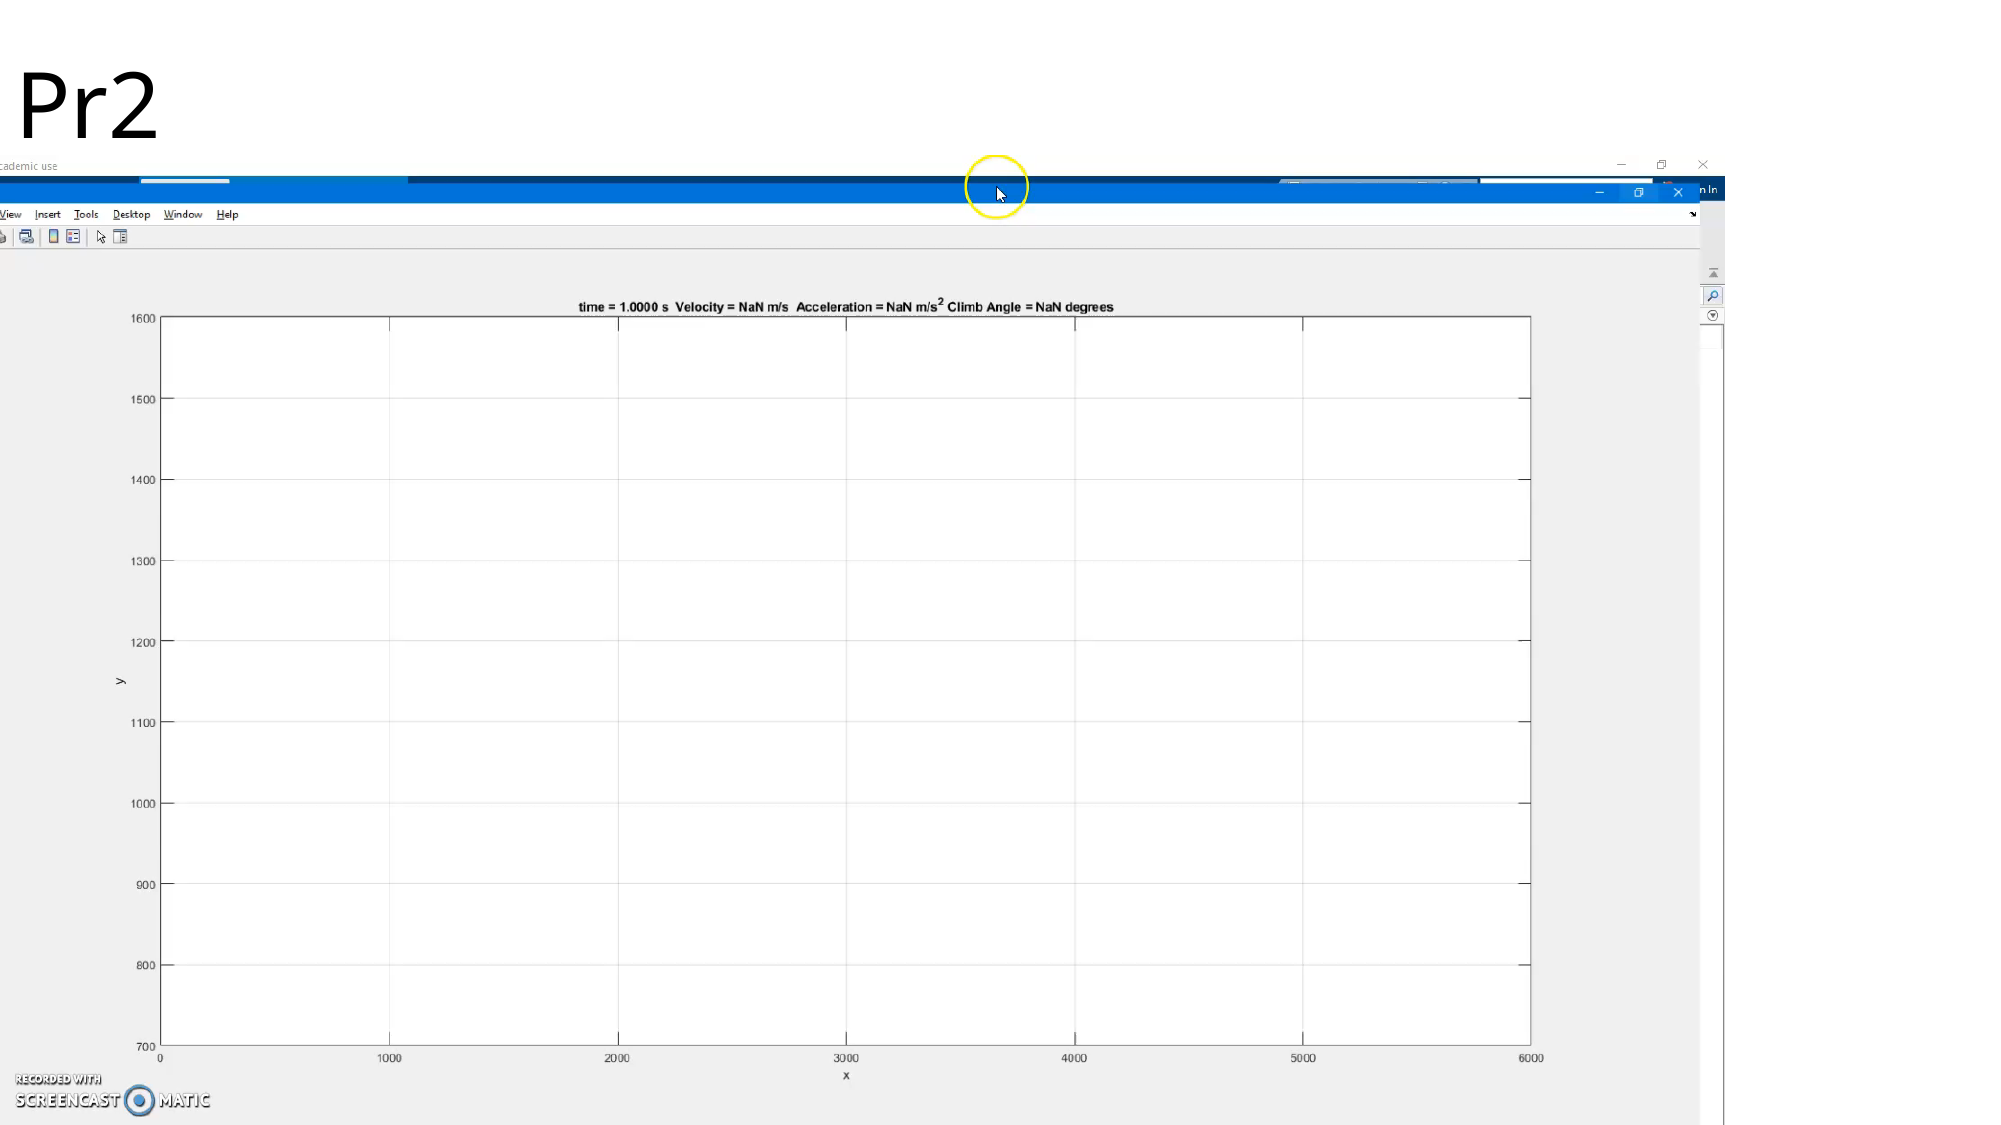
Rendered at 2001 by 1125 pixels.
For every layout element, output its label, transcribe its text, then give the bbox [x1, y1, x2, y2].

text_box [0, 154, 1725, 1125]
title Pr2 [0, 0, 1725, 154]
